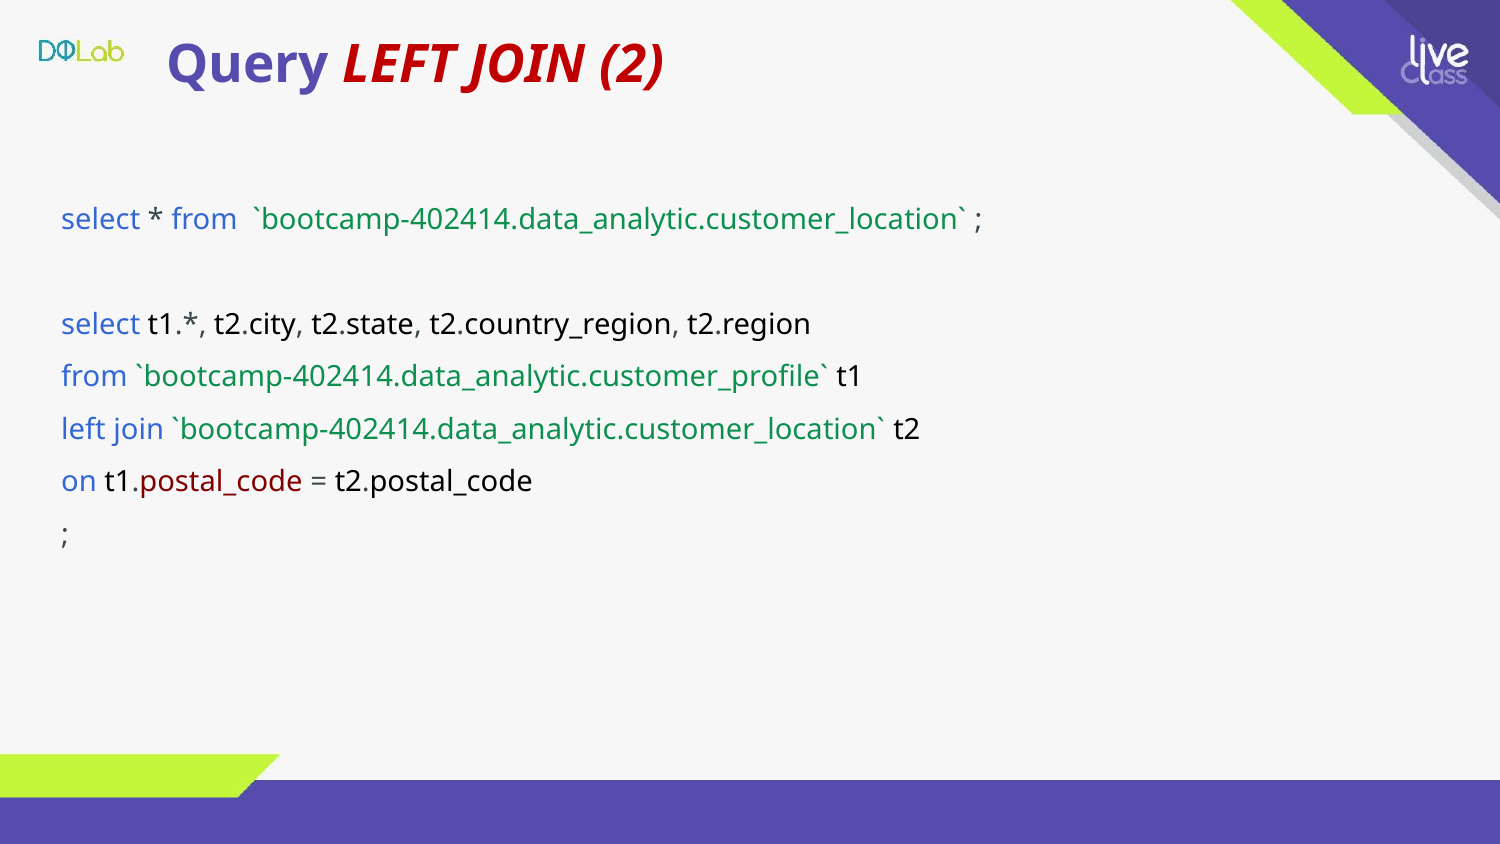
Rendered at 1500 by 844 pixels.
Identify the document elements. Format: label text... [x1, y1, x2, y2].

text_box select * from `bootcamp-402414.data_analytic.customer_location` ; select t1.*, t2.city, t2.state, t2.country_region, t2.region from `bootcamp-402414.data_analytic.customer_profile` t1 left join `bootcamp-402414.data_analytic.customer_location` t2 on t1.postal_code = t2.postal_code ; [46, 175, 1320, 558]
title Query LEFT JOIN (2) [151, 14, 1136, 109]
picture [0, 0, 1500, 844]
